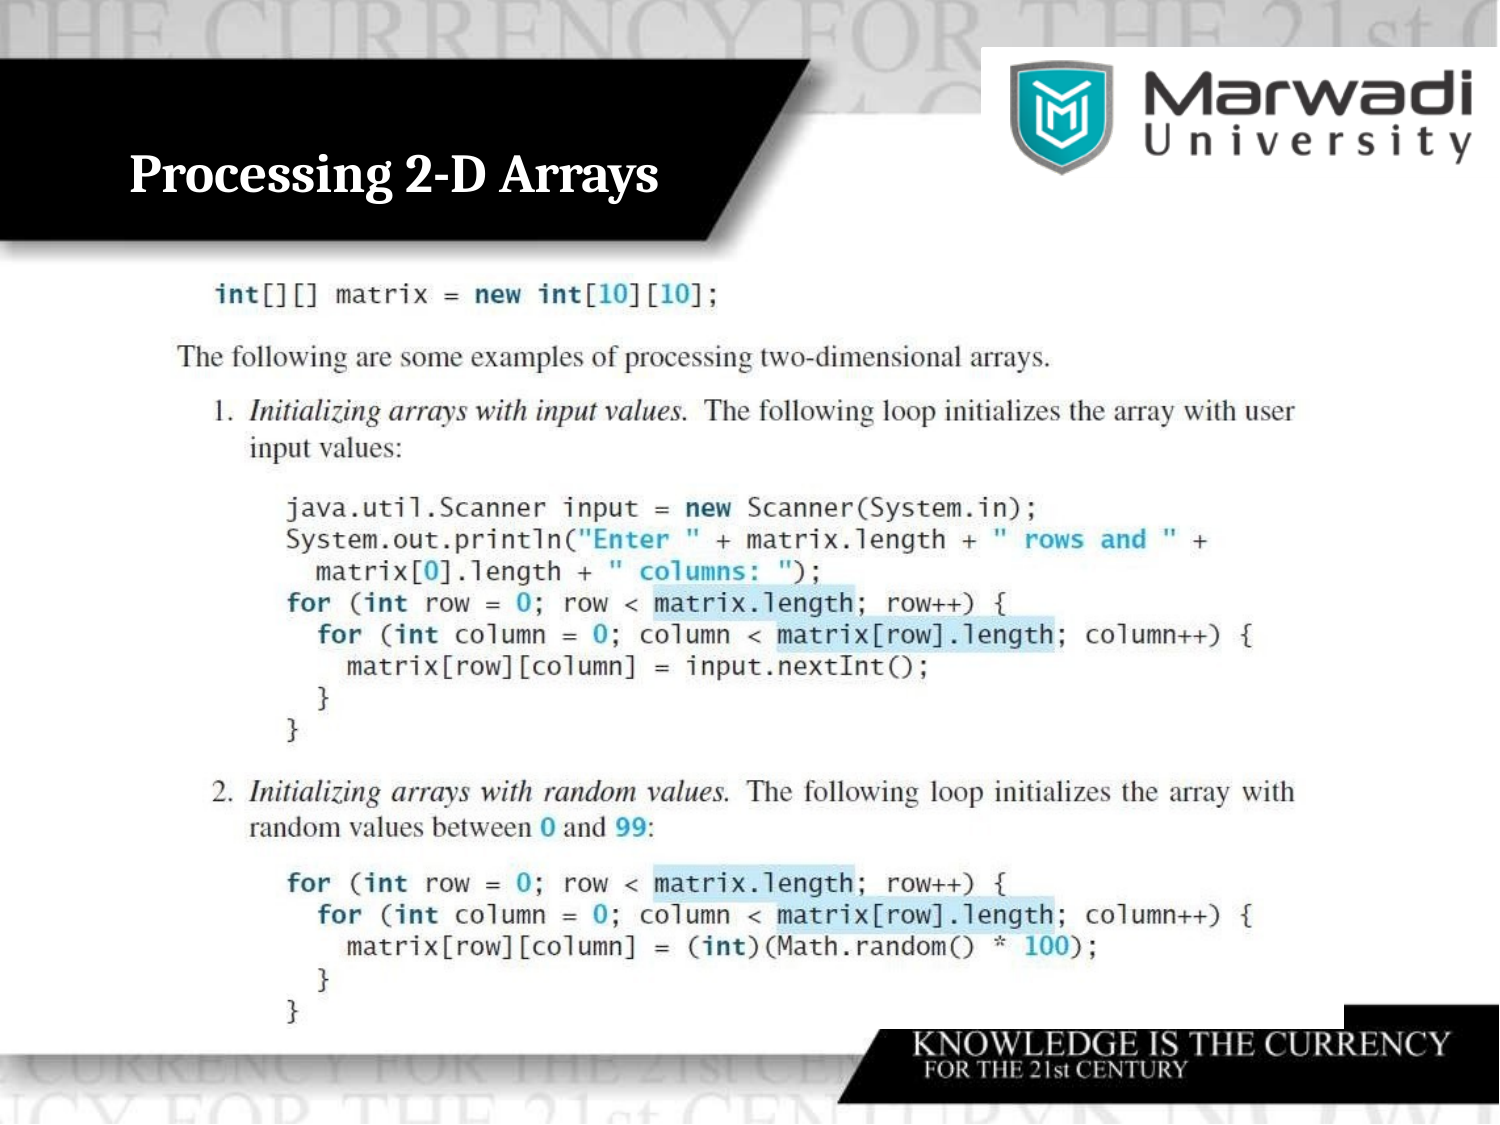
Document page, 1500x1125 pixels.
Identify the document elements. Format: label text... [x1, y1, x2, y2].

picture [0, 0, 1499, 1124]
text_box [150, 272, 1344, 1030]
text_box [982, 32, 1500, 204]
title Processing 2-D Arrays [127, 135, 688, 326]
